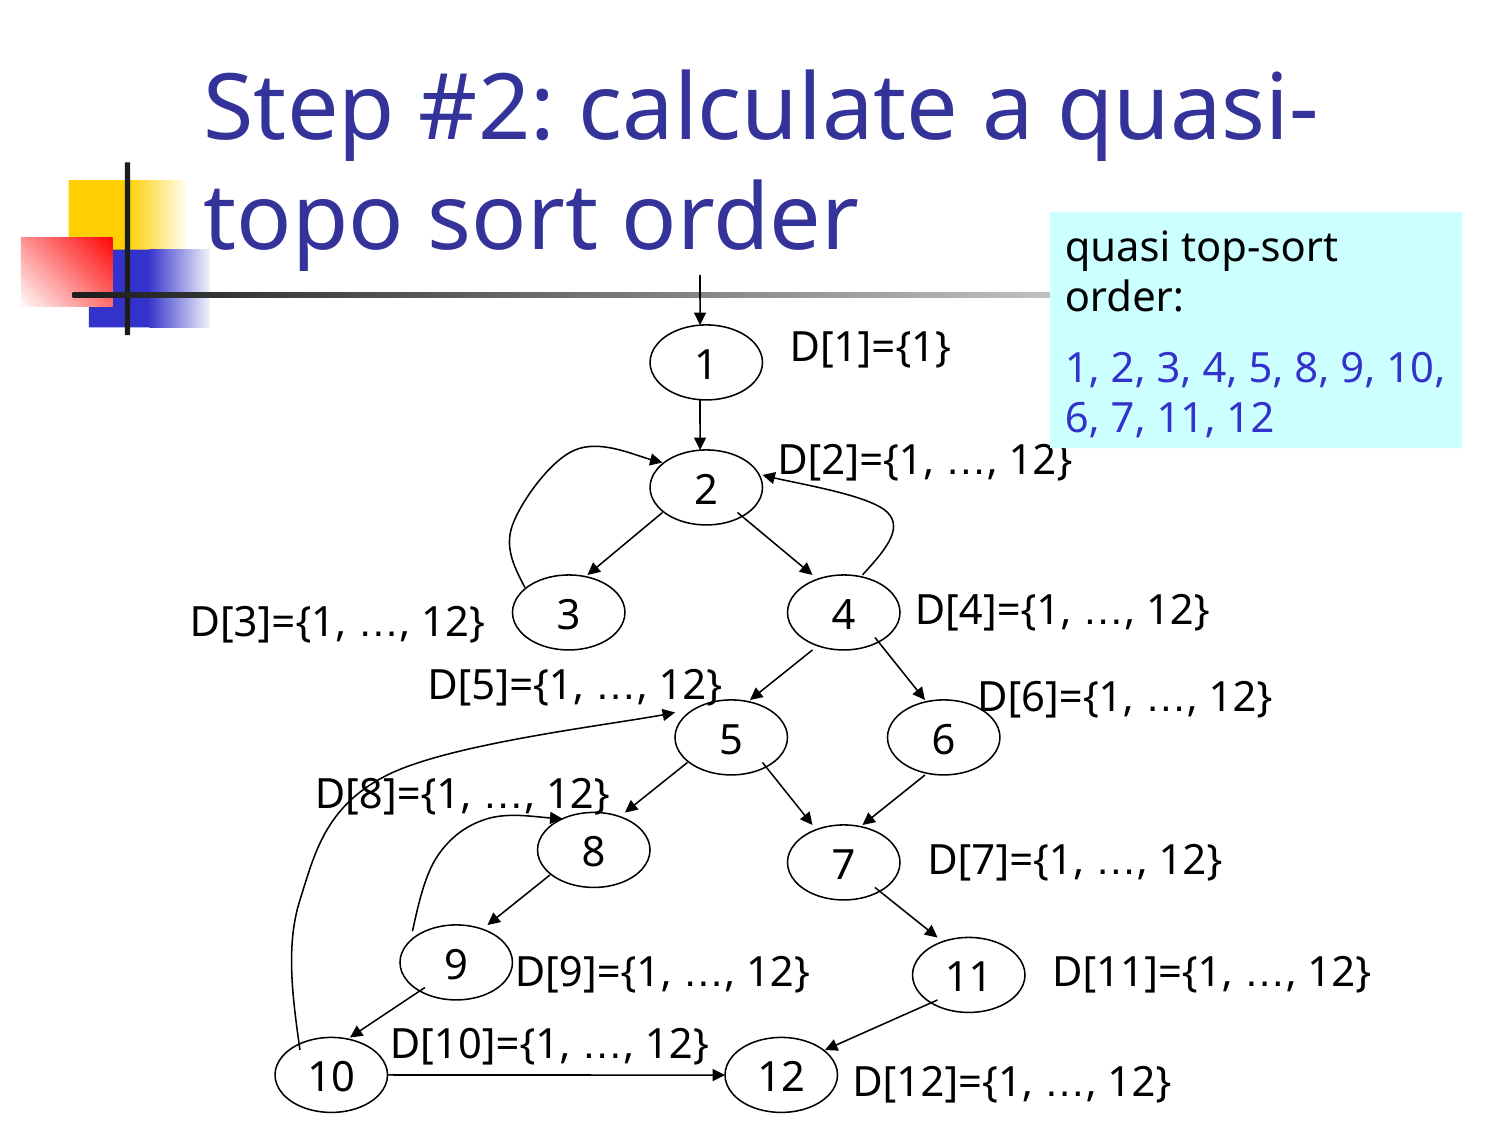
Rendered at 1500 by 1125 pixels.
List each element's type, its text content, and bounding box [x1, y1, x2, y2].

text_box D[8]={1, …, 12} [299, 759, 675, 825]
text_box [429, 715, 673, 759]
text_box 1 [650, 324, 763, 400]
text_box [862, 774, 926, 826]
text_box quasi top-sort order: 1, 2, 3, 4, 5, 8, 9, 10, 6, 7, 11, 12 [1050, 212, 1463, 449]
title Step #2: calculate a quasi-topo sort order [188, 35, 1468, 275]
text_box 10 [275, 1037, 388, 1113]
text_box [693, 274, 707, 325]
text_box D[12]={1, …, 12} [837, 1047, 1213, 1113]
text_box [762, 762, 813, 826]
text_box [587, 512, 663, 575]
text_box 7 [787, 824, 901, 900]
text_box 9 [399, 924, 499, 1000]
text_box [291, 825, 526, 1051]
text_box D[4]={1, …, 12} [899, 575, 1275, 640]
text_box 8 [537, 825, 651, 888]
text_box D[7]={1, …, 12} [912, 825, 1288, 890]
text_box [874, 637, 925, 700]
text_box [349, 1021, 374, 1038]
text_box 4 [787, 574, 899, 650]
text_box D[3]={1, …, 12} [174, 587, 550, 653]
text_box [825, 999, 938, 1051]
text_box 5 [675, 715, 788, 775]
text_box D[11]={1, …, 12} [1037, 937, 1413, 1003]
text_box [387, 1075, 725, 1082]
text_box [737, 512, 813, 575]
text_box 12 [725, 1037, 837, 1113]
text_box D[9]={1, …, 12} [499, 937, 875, 1003]
text_box D[2]={1, …, 12} [762, 425, 1138, 490]
text_box [509, 446, 663, 587]
text_box D[5]={1, …, 12} [412, 650, 788, 715]
text_box [693, 399, 707, 451]
text_box [487, 874, 551, 925]
text_box 2 [650, 449, 763, 525]
text_box [777, 490, 894, 576]
text_box D[1]={1} [774, 312, 1050, 378]
text_box 6 [887, 699, 1000, 775]
text_box 11 [912, 937, 1026, 1013]
text_box 3 [527, 574, 625, 650]
text_box D[10]={1, …, 12} [374, 1009, 750, 1075]
text_box [412, 825, 555, 932]
text_box D[6]={1, …, 12} [962, 662, 1338, 728]
text_box [874, 887, 938, 938]
